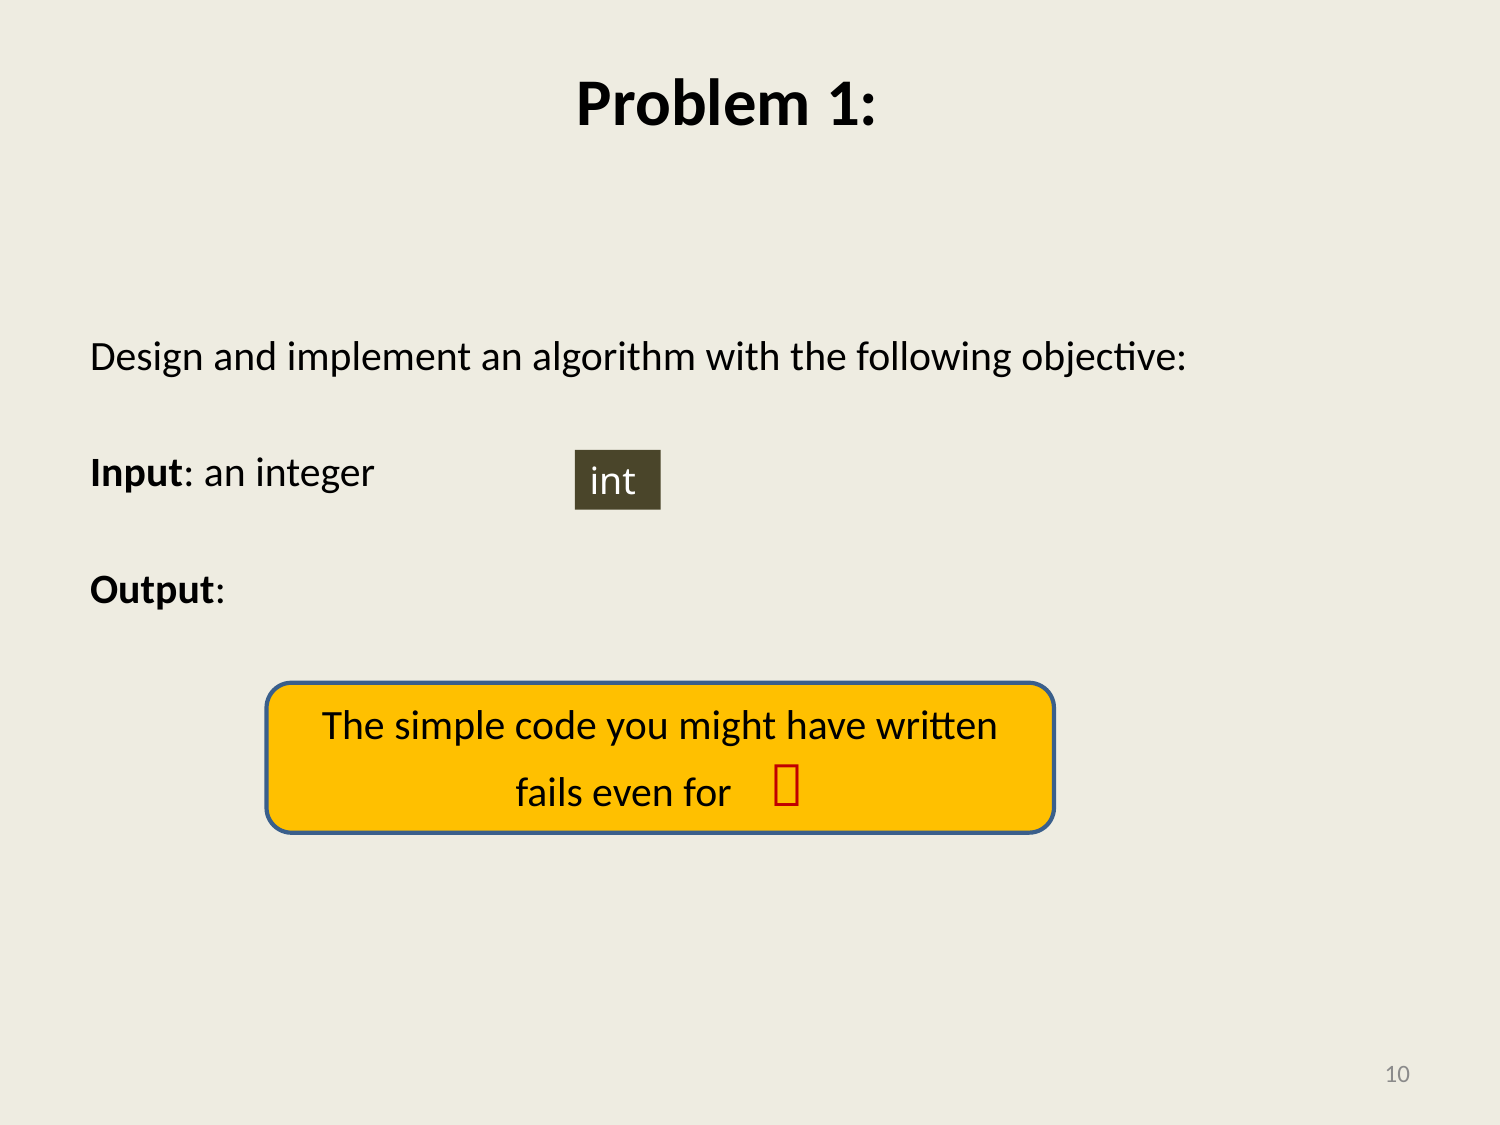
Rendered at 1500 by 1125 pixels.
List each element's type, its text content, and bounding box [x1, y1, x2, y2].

title Problem 1: [75, 45, 1425, 233]
text_box int [574, 449, 661, 510]
slide_number 10 [1074, 1042, 1425, 1103]
